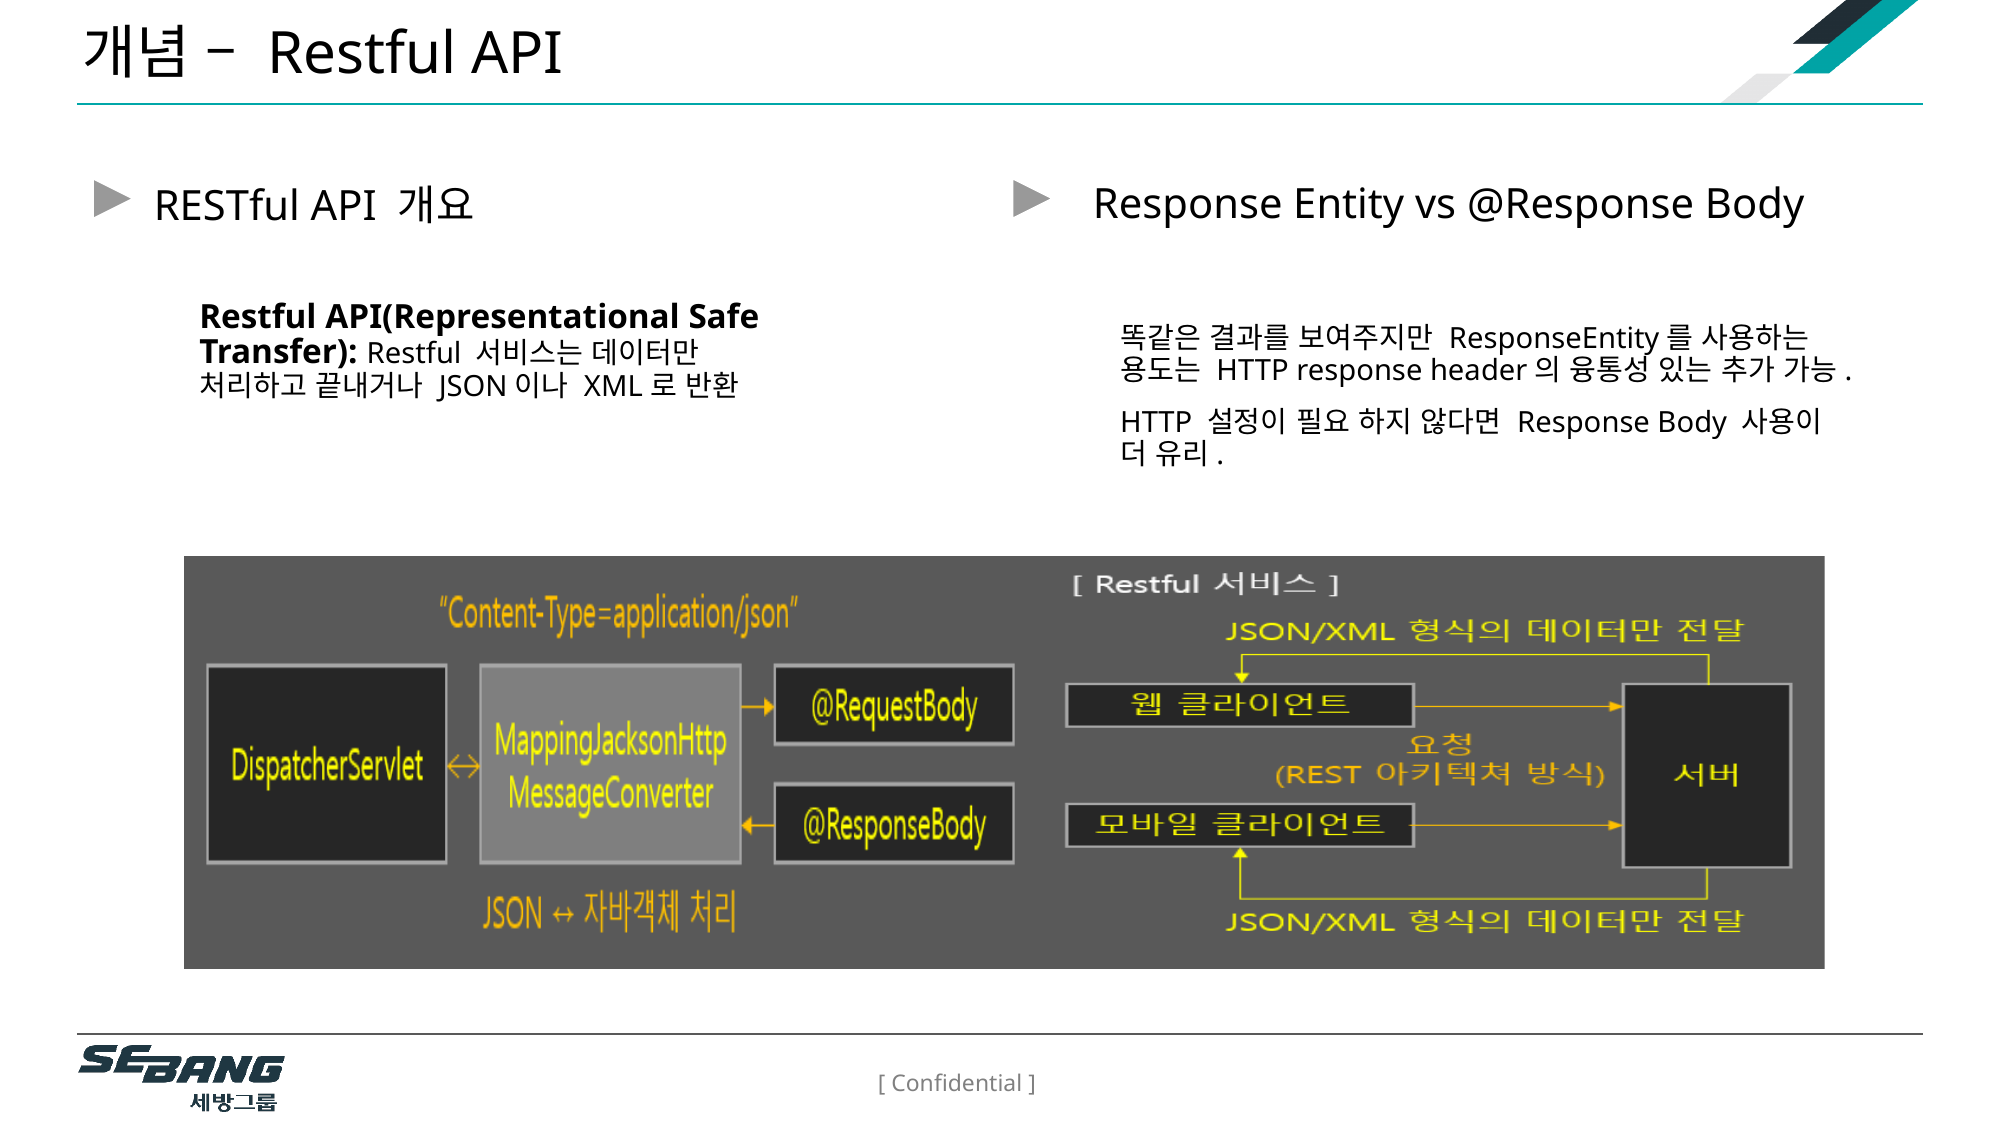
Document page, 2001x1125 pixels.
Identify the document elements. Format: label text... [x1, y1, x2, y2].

list 똑같은 결과를 보여주지만 ResponseEntity를 사용하는 용도는 HTTP response header의 융통성 있는 추가 가능. HTTP 설정이 필요 하지 않다면 Response Body 사용이 더 유리. [1105, 316, 1856, 517]
title 개념 – Restful API [67, 0, 1793, 164]
picture [184, 556, 1825, 969]
picture [78, 1045, 285, 1112]
picture [1793, 0, 1919, 103]
list Restful API(Representational Safe Transfer): Restful 서비스는 데이터만 처리하고 끝내거나 JSON이나 XML로 반환 [184, 291, 796, 495]
list Response Entity vs @Response Body [1077, 174, 1874, 281]
text_box [1003, 170, 1062, 227]
text_box [84, 171, 142, 227]
list RESTful API 개요 [84, 177, 835, 287]
